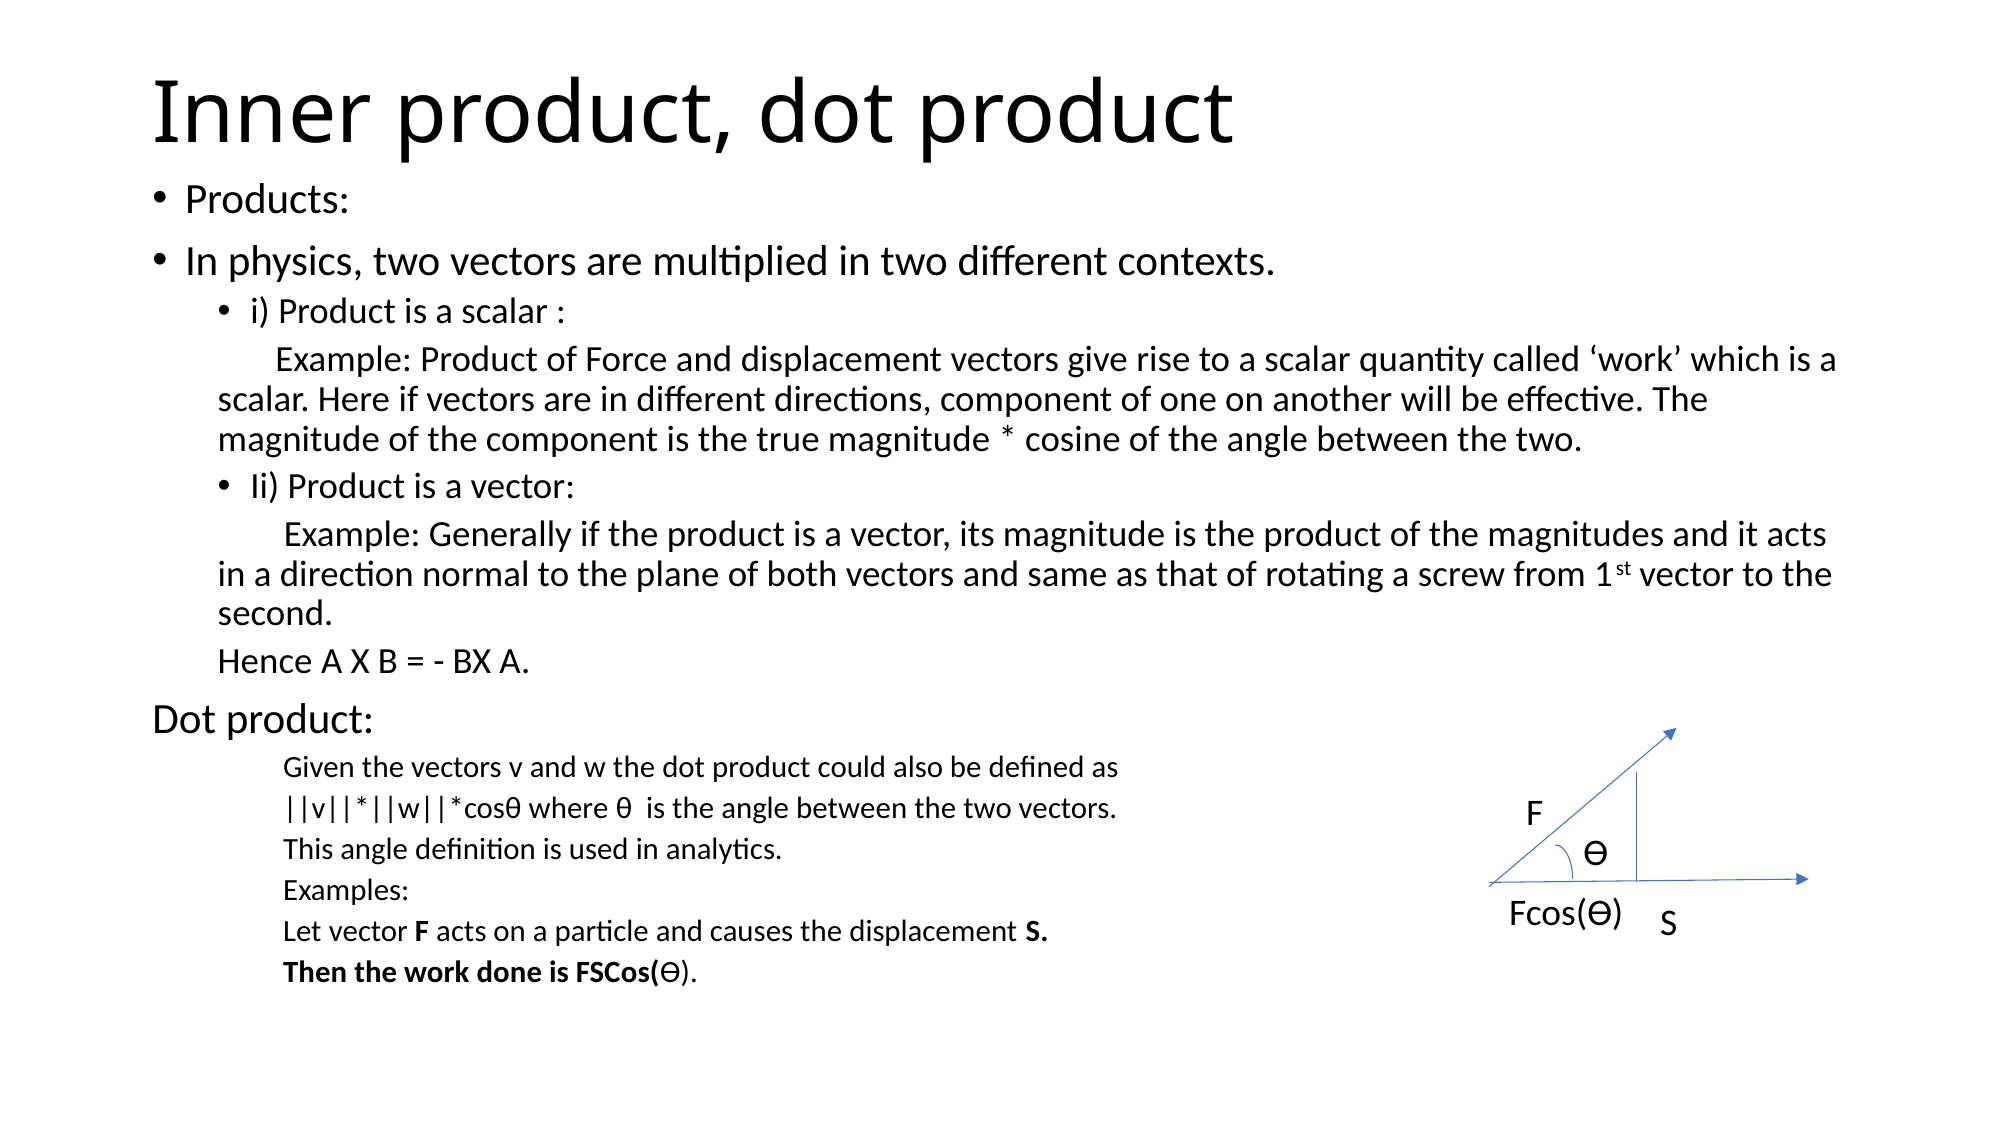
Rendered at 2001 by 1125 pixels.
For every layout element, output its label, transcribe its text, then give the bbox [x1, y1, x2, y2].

title Inner product, dot product [137, 59, 1863, 168]
list Products: In physics, two vectors are multiplied in two different contexts. i) Product is a scalar : Example: Product of Force and displacement vectors give rise to a scalar quantity called ‘work’ which is a scalar. Here if vectors are in different directions, component of one on another will be effective. The magnitude of the component is the true magnitude * cosine of the angle between the two. Ii) Product is a vector: Example: Generally if the product is a vector, its magnitude is the product of the magnitudes and it acts in a direction normal to the plane of both vectors and same as that of rotating a screw from 1st vector to the second. Hence A X B = - BX A. Dot product: Given the vectors v and w the dot product could also be defined as ||v||*||w||*cosθ where θ is the angle between the two vectors. This angle definition is used in analytics. Examples: Let vector F acts on a particle and causes the displacement S. Then the work done is FSCos(ϴ). [137, 168, 1863, 1006]
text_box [1488, 727, 1677, 887]
text_box S [1652, 890, 1718, 951]
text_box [1677, 878, 1809, 883]
text_box Fcos(ϴ) [1494, 887, 1652, 986]
